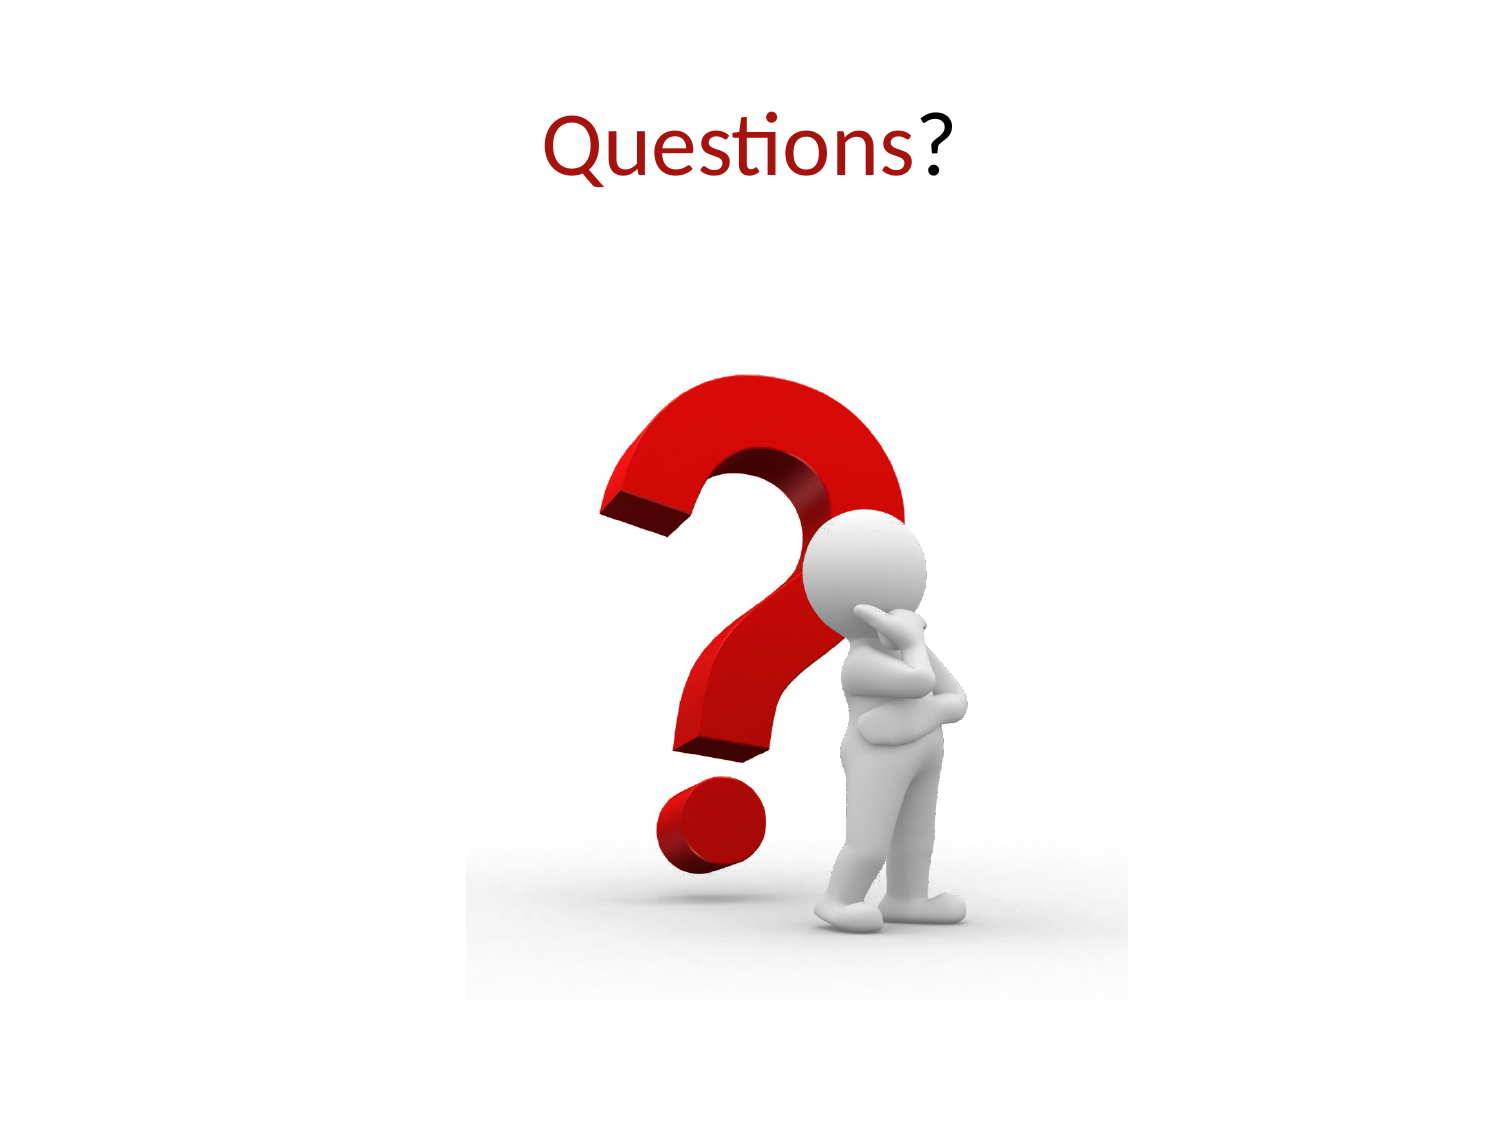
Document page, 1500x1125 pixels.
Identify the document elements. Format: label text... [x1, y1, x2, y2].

title Questions? [75, 45, 1425, 233]
picture [466, 337, 1129, 1000]
